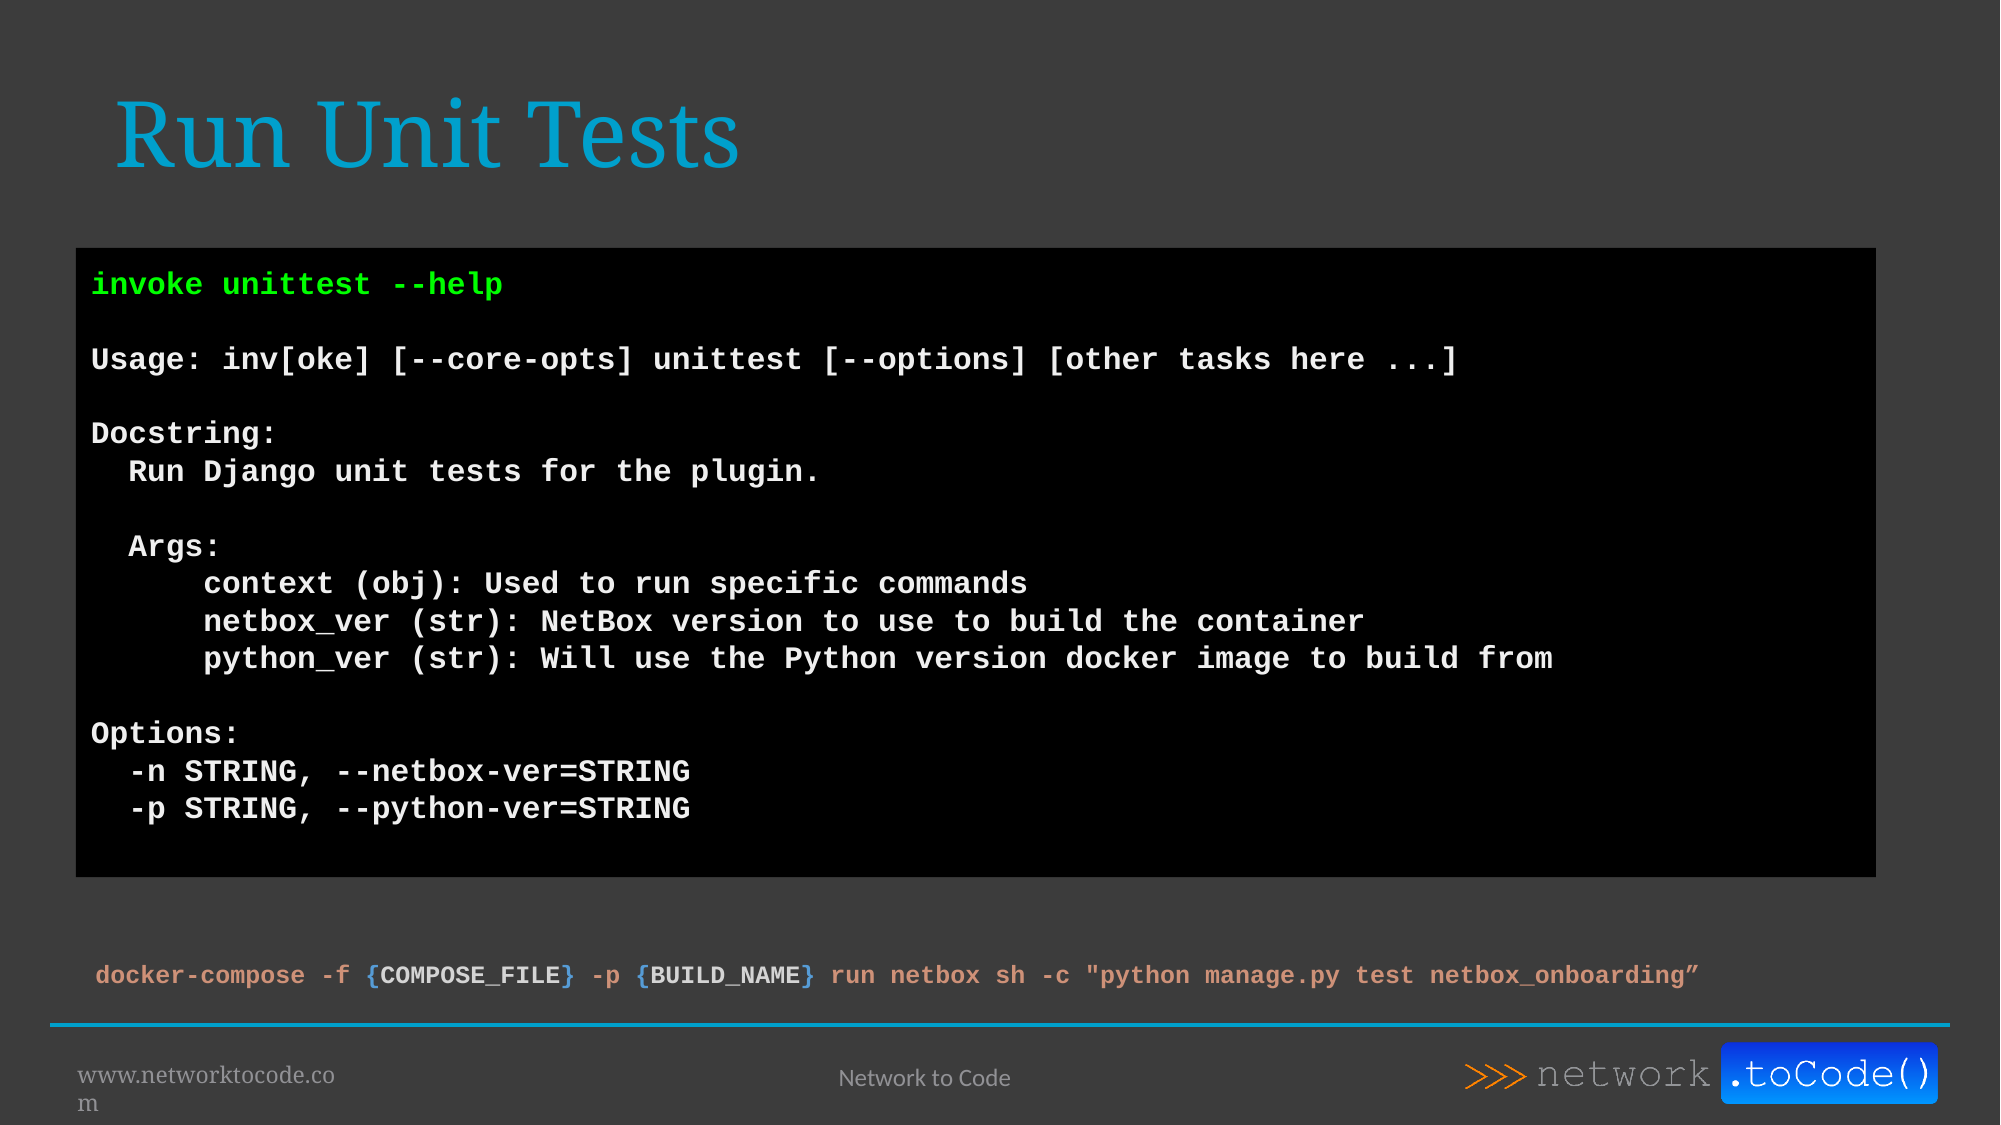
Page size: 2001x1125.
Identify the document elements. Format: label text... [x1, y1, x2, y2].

text_box docker-compose -f {COMPOSE_FILE} -p {BUILD_NAME} run netbox sh -c "python manage.py test netbox_onboarding” [80, 918, 1872, 1015]
text_box invoke unittest --help Usage: inv[oke] [--core-opts] unittest [--options] [other tasks here ...] Docstring: Run Django unit tests for the plugin. Args: context (obj): Used to run specific commands netbox_ver (str): NetBox version to use to build the container python_ver (str): Will use the Python version docker image to build from Options: -n STRING, --netbox-ver=STRING -p STRING, --python-ver=STRING [75, 247, 1876, 878]
title Run Unit Tests [99, 37, 1900, 225]
picture [1465, 1042, 1938, 1104]
